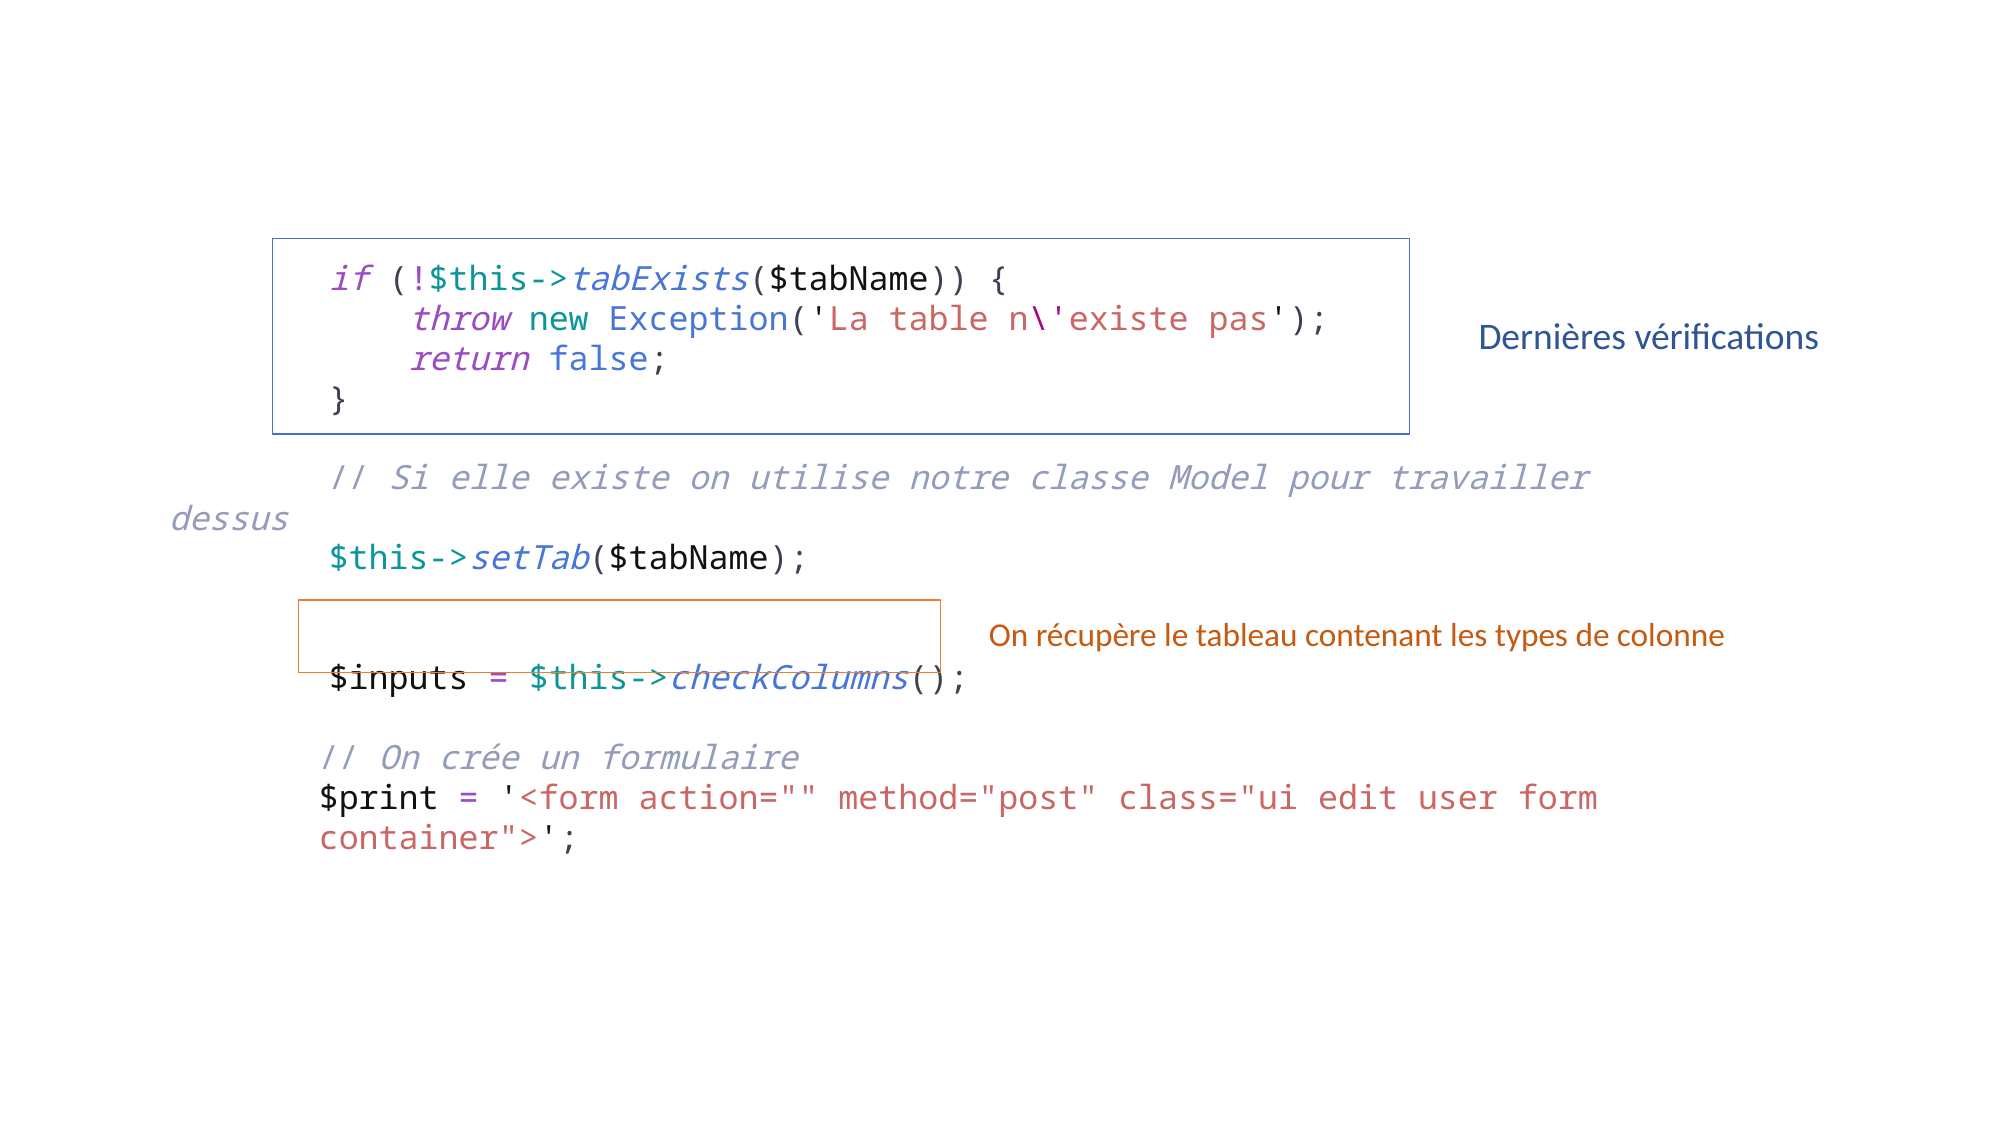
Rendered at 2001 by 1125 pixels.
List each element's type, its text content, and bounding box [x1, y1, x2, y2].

text_box [272, 238, 1410, 434]
text_box Dernières vérifications [1463, 304, 1843, 365]
text_box [298, 600, 941, 673]
text_box On récupère le tableau contenant les types de colonne [974, 605, 1749, 661]
text_box if (!$this->tabExists($tabName)) { throw new Exception('La table n\'existe pas'); return false; } // Si elle existe on utilise notre classe Model pour travailler dessus $this->setTab($tabName); $inputs = $this->checkColumns(); // On crée un formulaire $print = '<form action="" method="post" class="ui edit user form container">'; [153, 249, 1721, 983]
